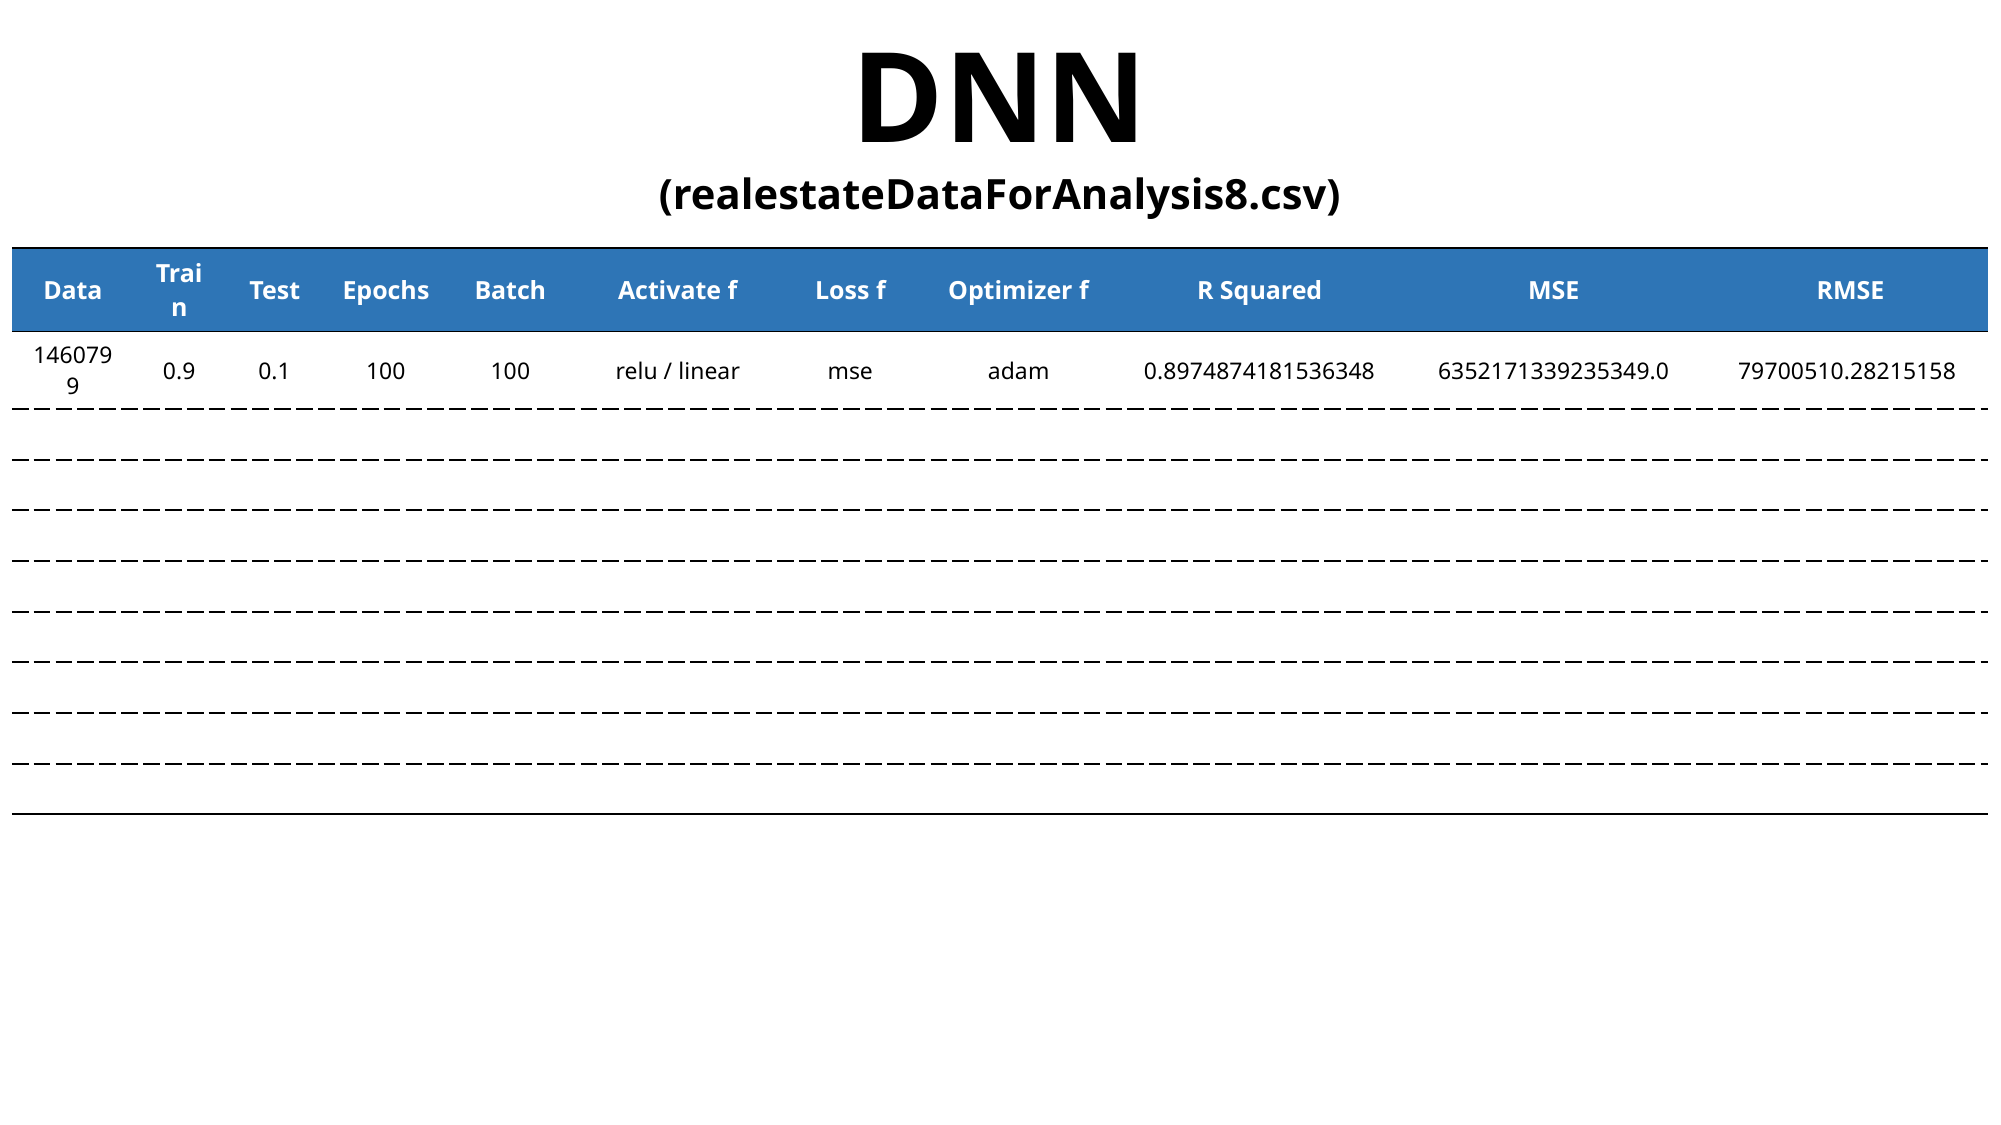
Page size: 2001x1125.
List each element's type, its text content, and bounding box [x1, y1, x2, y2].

table_cell [134, 561, 224, 612]
table_cell [447, 409, 574, 460]
table_cell [1707, 662, 1988, 713]
table_cell 0.1 [224, 332, 325, 409]
table_cell [12, 561, 134, 612]
table_cell [782, 561, 919, 612]
table_header Train [134, 249, 224, 331]
table_header Batch [447, 249, 574, 331]
table_cell [12, 612, 134, 662]
table_cell [134, 460, 224, 510]
table_cell 1460799 [12, 332, 134, 409]
table_cell [919, 460, 1118, 510]
table_cell [1707, 612, 1988, 662]
table_cell [919, 561, 1118, 612]
table_cell [134, 409, 224, 460]
table_cell [134, 764, 224, 813]
table_cell [224, 460, 325, 510]
table_cell [1707, 713, 1988, 764]
text_box DNN (realestateDataForAnalysis8.csv) [467, 10, 1533, 225]
table_header Epochs [325, 249, 447, 331]
table_cell [574, 409, 782, 460]
table_cell [919, 662, 1118, 713]
table_cell [1707, 510, 1988, 561]
table_cell [12, 510, 134, 561]
table_cell [574, 662, 782, 713]
table_cell [1707, 409, 1988, 460]
table_cell [1118, 561, 1401, 612]
table_cell [12, 460, 134, 510]
table_cell [447, 460, 574, 510]
table_cell 0.9 [134, 332, 224, 409]
table_cell 100 [447, 332, 574, 409]
table_cell 0.8974874181536348 [1118, 332, 1401, 409]
table_cell [919, 612, 1118, 662]
table_cell [325, 612, 447, 662]
table_cell [134, 612, 224, 662]
table_cell [224, 561, 325, 612]
table_cell [782, 460, 919, 510]
table_cell [325, 510, 447, 561]
table_cell [325, 764, 447, 813]
table_cell [1707, 561, 1988, 612]
table_cell adam [919, 332, 1118, 409]
table_cell [1118, 764, 1401, 813]
table_cell [1118, 612, 1401, 662]
table_cell [12, 409, 134, 460]
table_cell [919, 409, 1118, 460]
table_cell [919, 713, 1118, 764]
table_cell 6352171339235349.0 [1401, 332, 1707, 409]
table_cell [1707, 764, 1988, 813]
table_cell [574, 764, 782, 813]
table_cell mse [782, 332, 919, 409]
table_cell [1118, 409, 1401, 460]
table_cell [1401, 460, 1707, 510]
table_cell [1401, 409, 1707, 460]
table_cell [782, 713, 919, 764]
table_cell [134, 510, 224, 561]
table_cell relu / linear [574, 332, 782, 409]
table_cell [12, 662, 134, 713]
table_cell [919, 510, 1118, 561]
table_cell [134, 662, 224, 713]
table_cell [574, 510, 782, 561]
table_cell [1401, 764, 1707, 813]
table_cell [1401, 510, 1707, 561]
table_cell [782, 409, 919, 460]
table_cell [325, 561, 447, 612]
table_cell [1401, 561, 1707, 612]
table_cell [134, 713, 224, 764]
table_cell [1401, 612, 1707, 662]
table_cell [224, 713, 325, 764]
table_cell [1118, 662, 1401, 713]
table_header MSE [1401, 249, 1707, 331]
table_cell [224, 612, 325, 662]
table_cell [1401, 713, 1707, 764]
table_cell [447, 561, 574, 612]
table_cell [224, 662, 325, 713]
table_cell [574, 561, 782, 612]
table_cell [782, 612, 919, 662]
table_header RMSE [1707, 249, 1988, 331]
table_cell [447, 764, 574, 813]
table_cell [224, 764, 325, 813]
table_header Data [12, 249, 134, 331]
table_cell [919, 764, 1118, 813]
table_cell [574, 612, 782, 662]
table_cell [782, 764, 919, 813]
table_cell [12, 764, 134, 813]
table_cell [782, 510, 919, 561]
table_cell [325, 662, 447, 713]
table_cell 79700510.28215158 [1707, 332, 1988, 409]
table_cell [1707, 460, 1988, 510]
table_cell [1118, 713, 1401, 764]
table_cell [325, 460, 447, 510]
table_cell [1401, 662, 1707, 713]
table_cell [782, 662, 919, 713]
table_cell [224, 409, 325, 460]
table_cell [447, 662, 574, 713]
table_cell [325, 409, 447, 460]
table_header Test [224, 249, 325, 331]
table_header Activate f [574, 249, 782, 331]
table_cell [12, 713, 134, 764]
table_cell [447, 612, 574, 662]
table_cell 100 [325, 332, 447, 409]
table_cell [1118, 510, 1401, 561]
table_cell [325, 713, 447, 764]
table_cell [447, 510, 574, 561]
table_cell [224, 510, 325, 561]
table_header Loss f [782, 249, 919, 331]
table_cell [574, 460, 782, 510]
table_cell [447, 713, 574, 764]
table_cell [574, 713, 782, 764]
table_header Optimizer f [919, 249, 1118, 331]
table_cell [1118, 460, 1401, 510]
table_header R Squared [1118, 249, 1401, 331]
